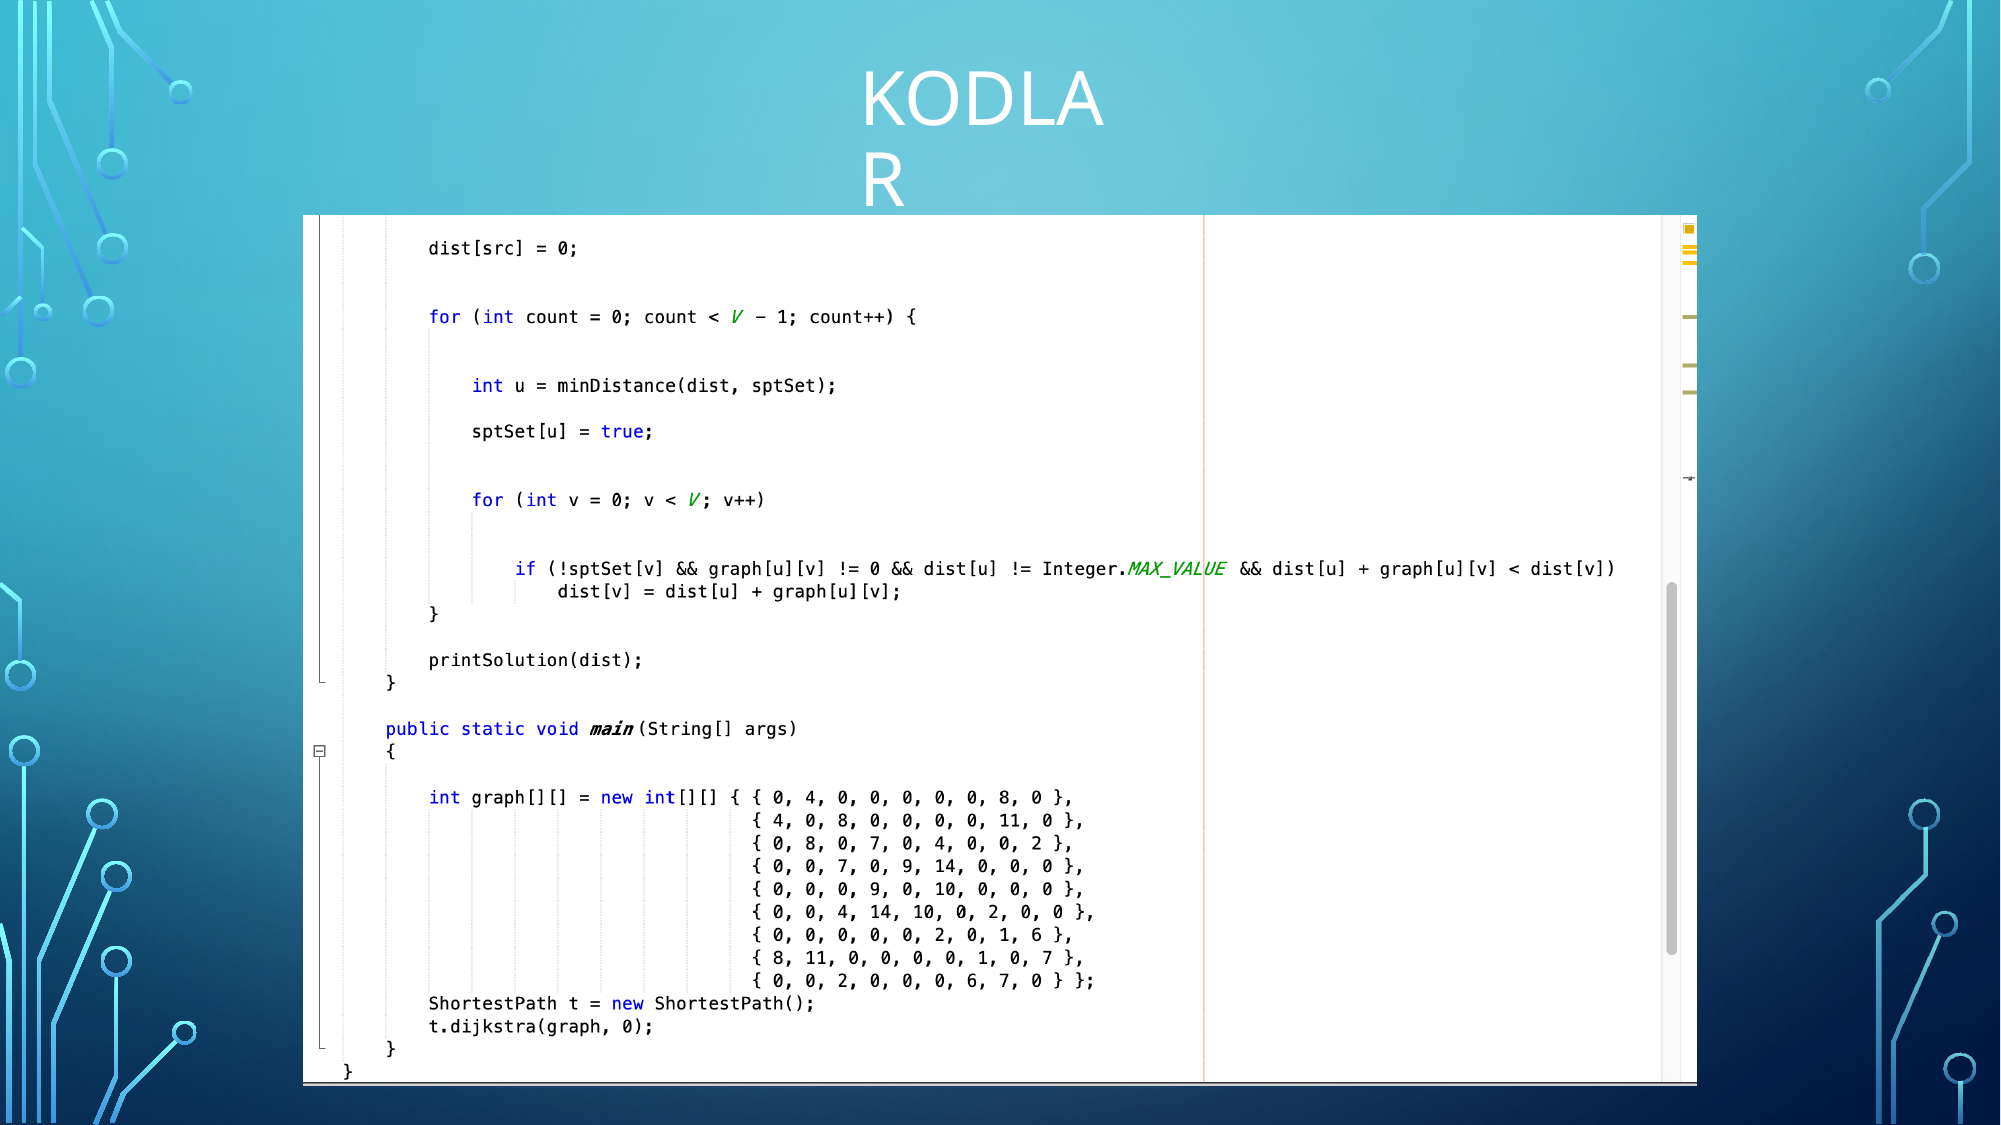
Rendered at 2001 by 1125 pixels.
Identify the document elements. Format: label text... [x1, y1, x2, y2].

title Kodlar [844, 68, 1156, 214]
picture [302, 214, 1697, 1086]
